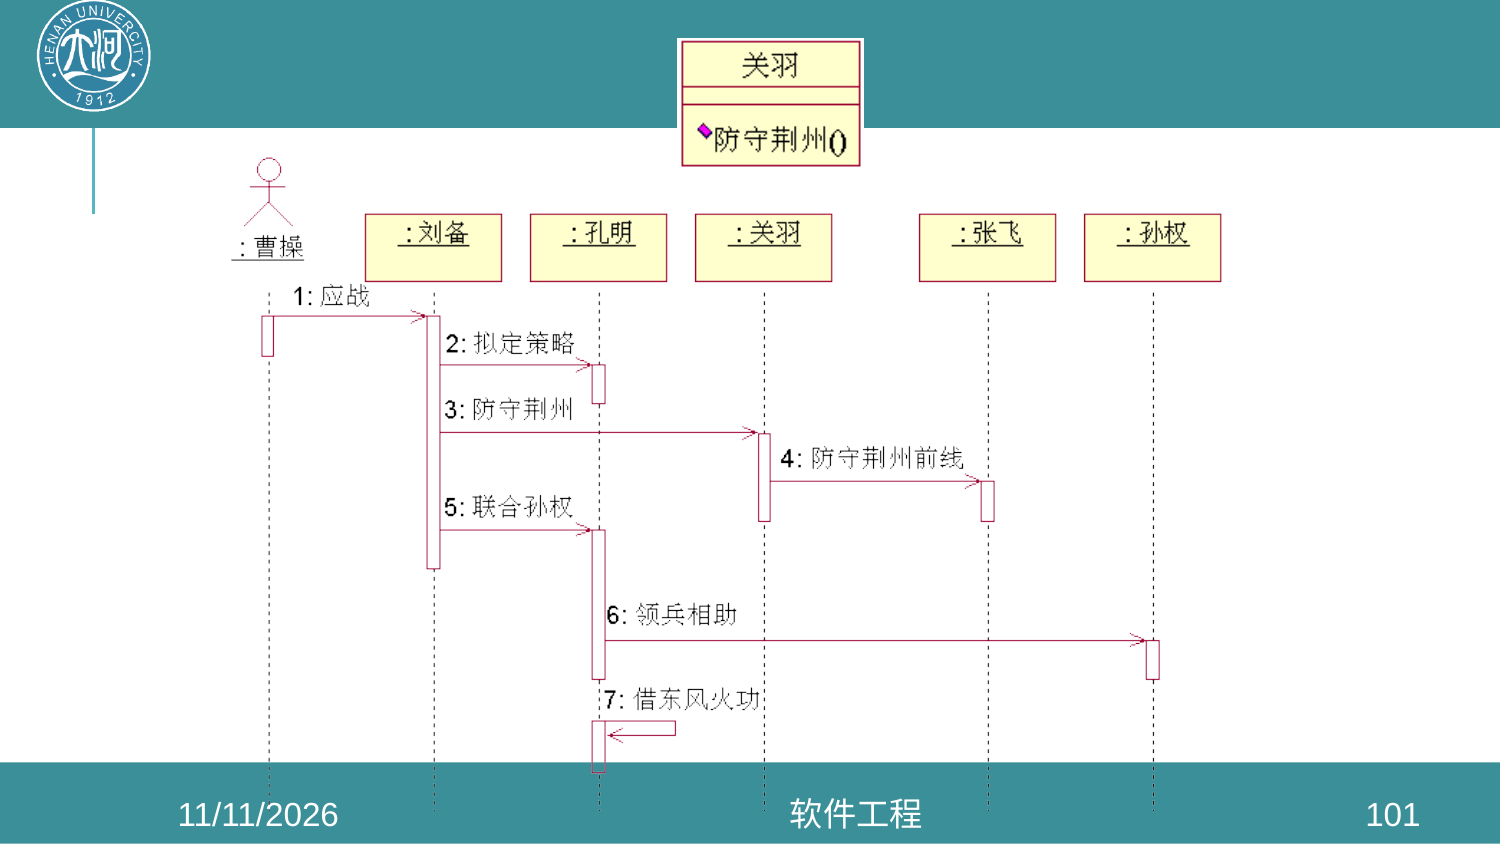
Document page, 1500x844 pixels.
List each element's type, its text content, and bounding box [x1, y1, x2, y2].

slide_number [126, 796, 391, 830]
footer 软件工程 [391, 796, 1322, 830]
picture [227, 37, 1229, 811]
slide_number 101 [1333, 796, 1454, 830]
